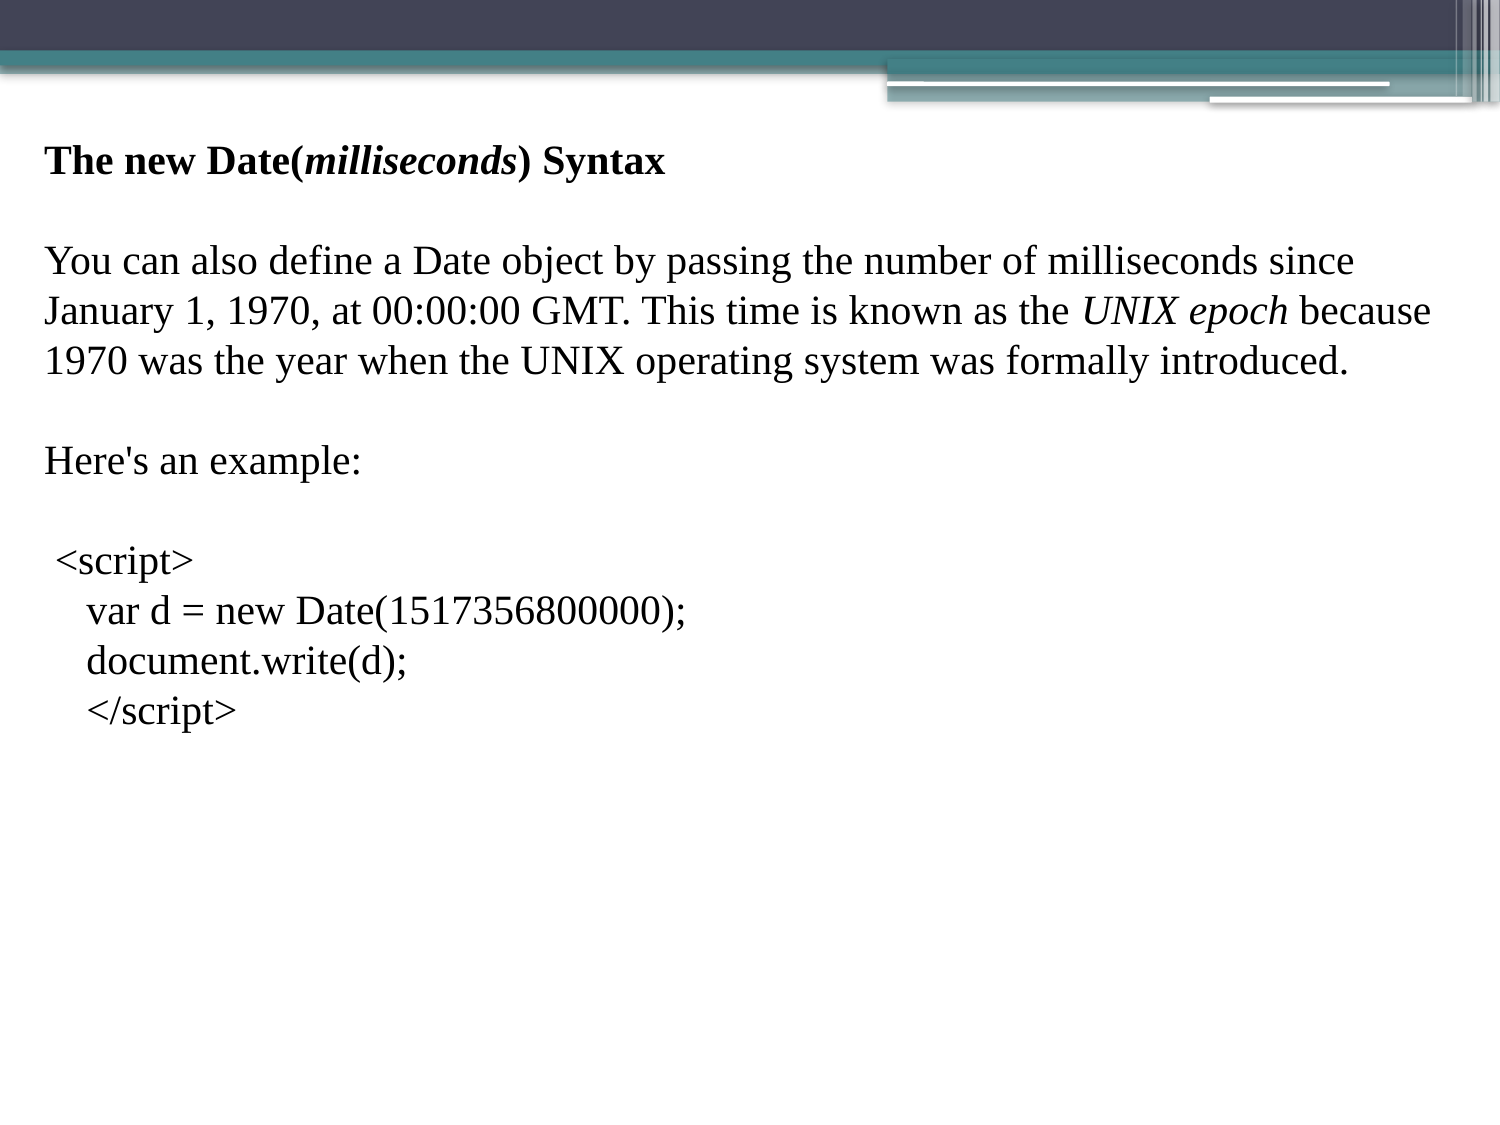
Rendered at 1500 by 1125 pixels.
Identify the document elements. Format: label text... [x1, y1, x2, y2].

text_box The new Date(milliseconds) Syntax You can also define a Date object by passing the number of milliseconds since January 1, 1970, at 00:00:00 GMT. This time is known as the UNIX epoch because 1970 was the year when the UNIX operating system was formally introduced. Here's an example: <script> var d = new Date(1517356800000); document.write(d); </script> [29, 125, 1471, 741]
